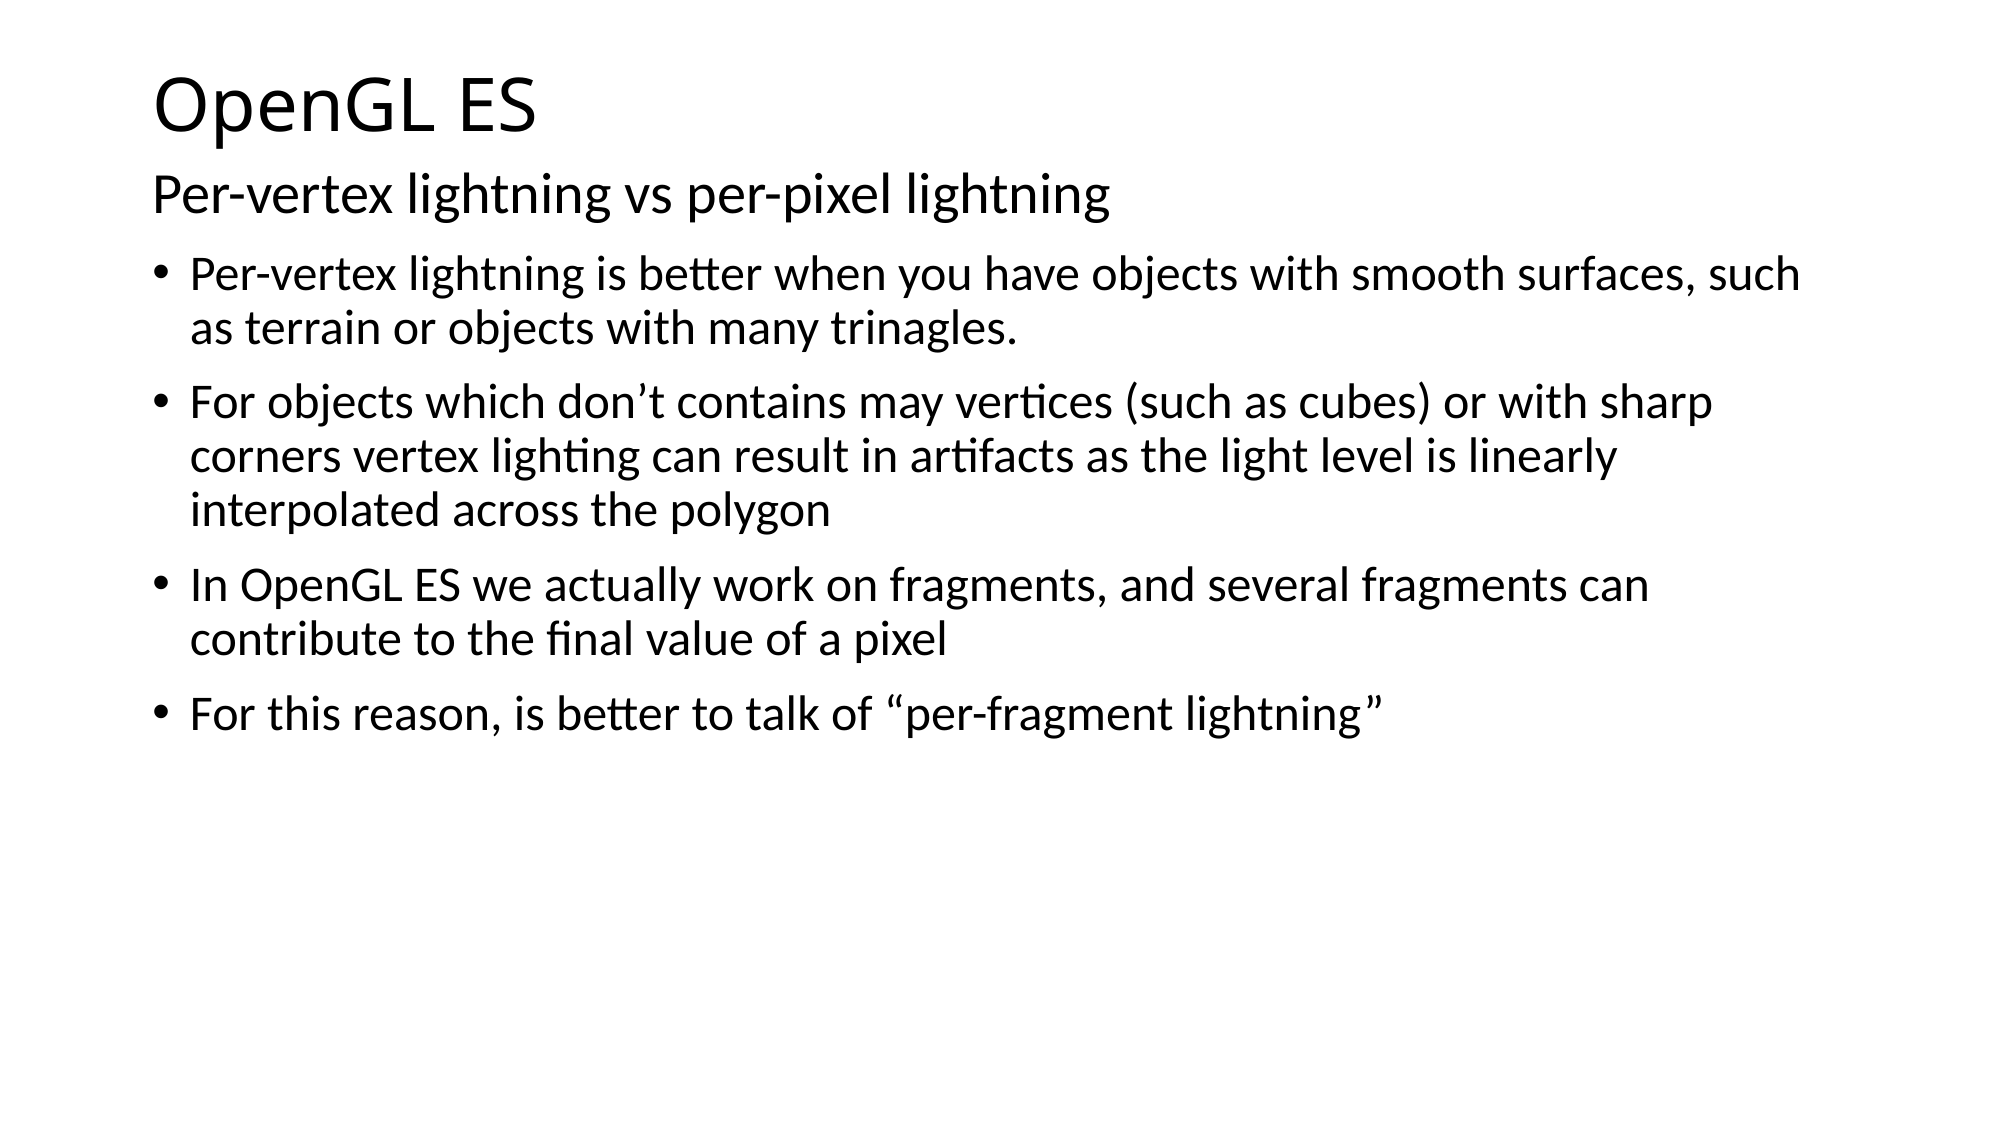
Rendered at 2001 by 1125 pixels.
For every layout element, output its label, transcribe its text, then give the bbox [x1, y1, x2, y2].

title OpenGL ES [137, 59, 1863, 155]
list Per-vertex lightning vs per-pixel lightning Per-vertex lightning is better when you have objects with smooth surfaces, such as terrain or objects with many trinagles. For objects which don’t contains may vertices (such as cubes) or with sharp corners vertex lighting can result in artifacts as the light level is linearly interpolated across the polygon In OpenGL ES we actually work on fragments, and several fragments can contribute to the final value of a pixel For this reason, is better to talk of “per-fragment lightning” [137, 155, 1863, 1125]
